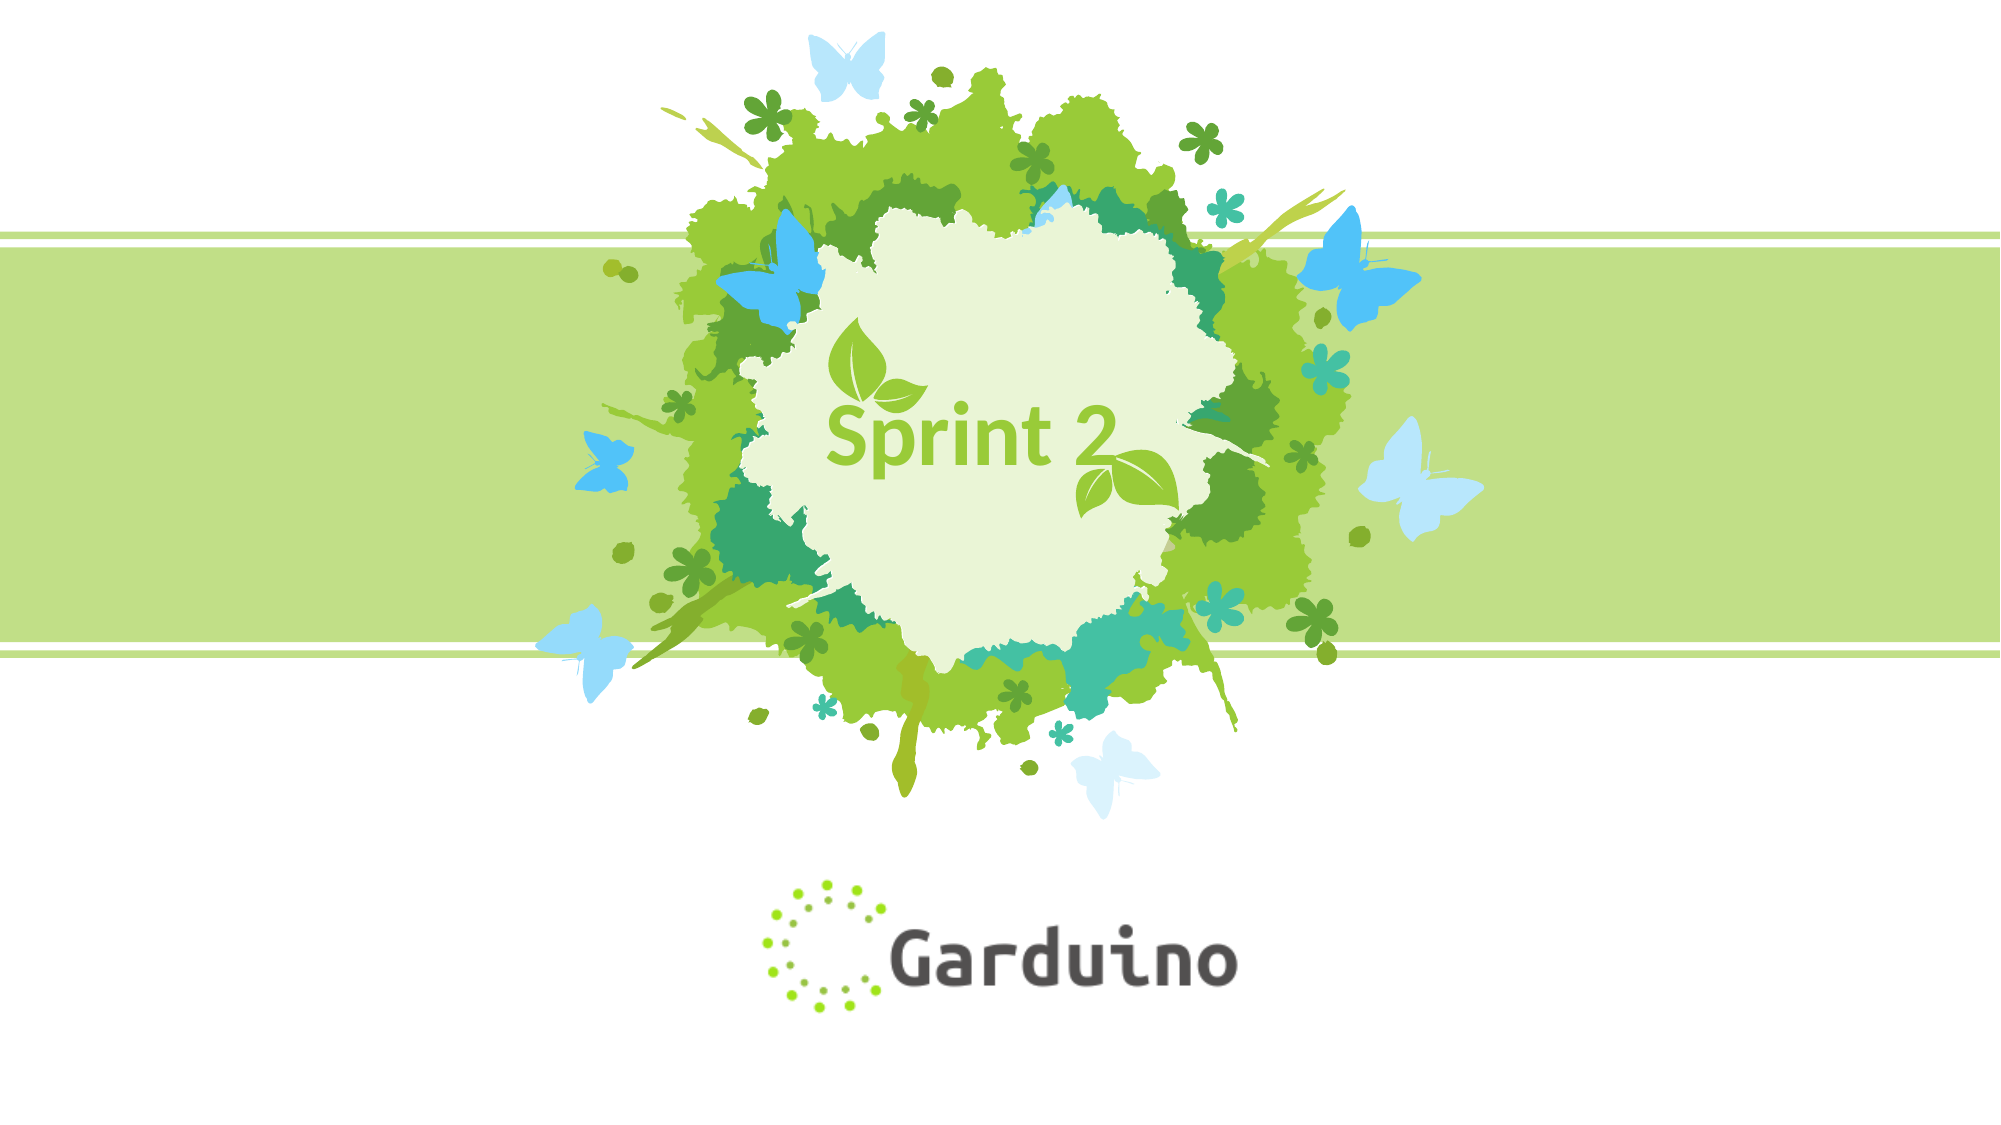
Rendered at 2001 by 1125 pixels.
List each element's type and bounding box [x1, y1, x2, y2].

text_box [745, 314, 1200, 526]
picture [745, 945, 1255, 1065]
text_box [0, 231, 486, 659]
text_box [1491, 231, 2000, 659]
text_box [491, 0, 1487, 945]
